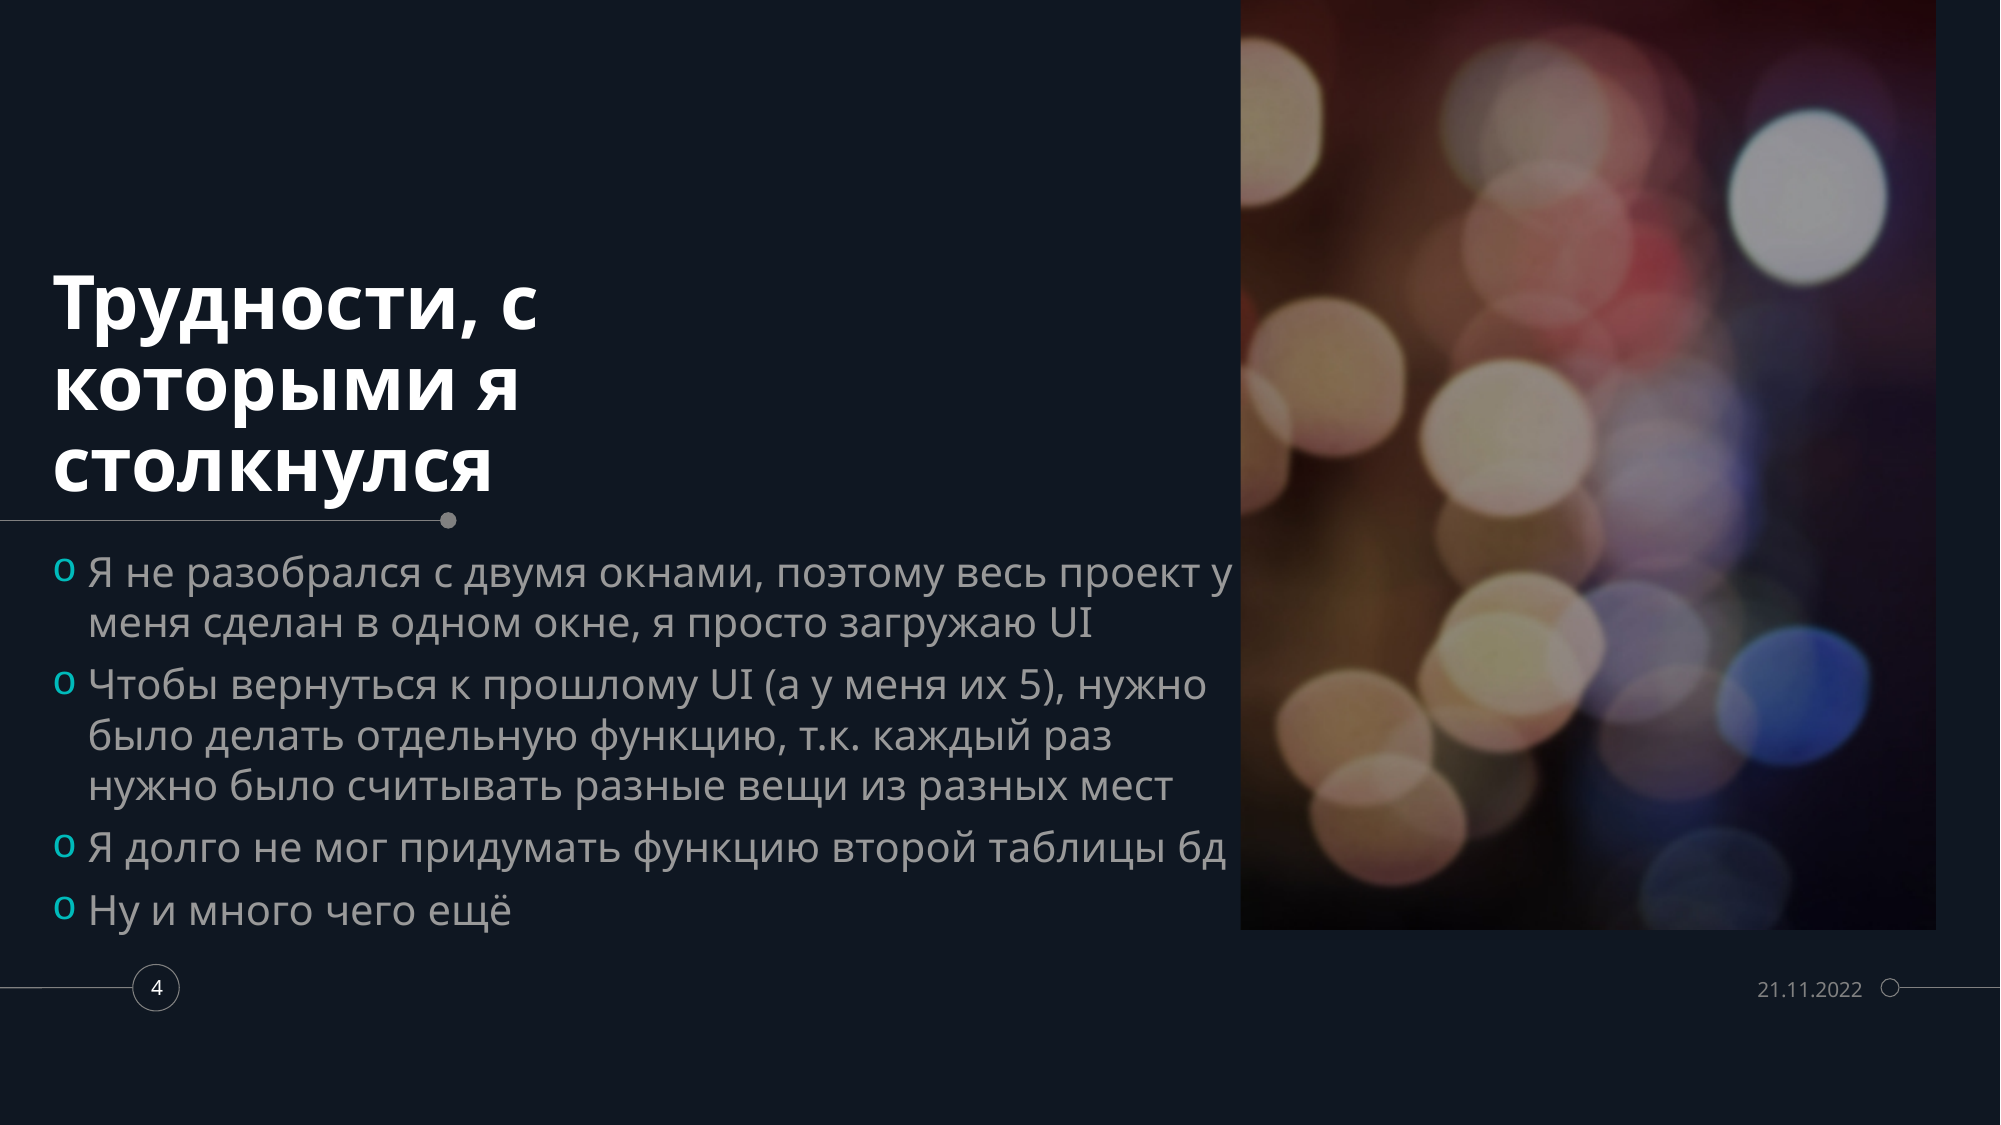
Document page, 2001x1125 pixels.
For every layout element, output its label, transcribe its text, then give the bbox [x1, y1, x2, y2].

slide_number 4 [127, 964, 186, 1014]
list Я не разобрался с двумя окнами, поэтому весь проект у меня сделан в одном окне, я просто загружаю UI Чтобы вернуться к прошлому UI (а у меня их 5), нужно было делать отдельную функцию, т.к. каждый раз нужно было считывать разные вещи из разных мест Я долго не мог придумать функцию второй таблицы бд Ну и много чего ещё [52, 545, 1241, 1068]
title Трудности, с которыми я столкнулся [52, 375, 876, 508]
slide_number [1643, 964, 1863, 1014]
picture [1240, 0, 1936, 930]
